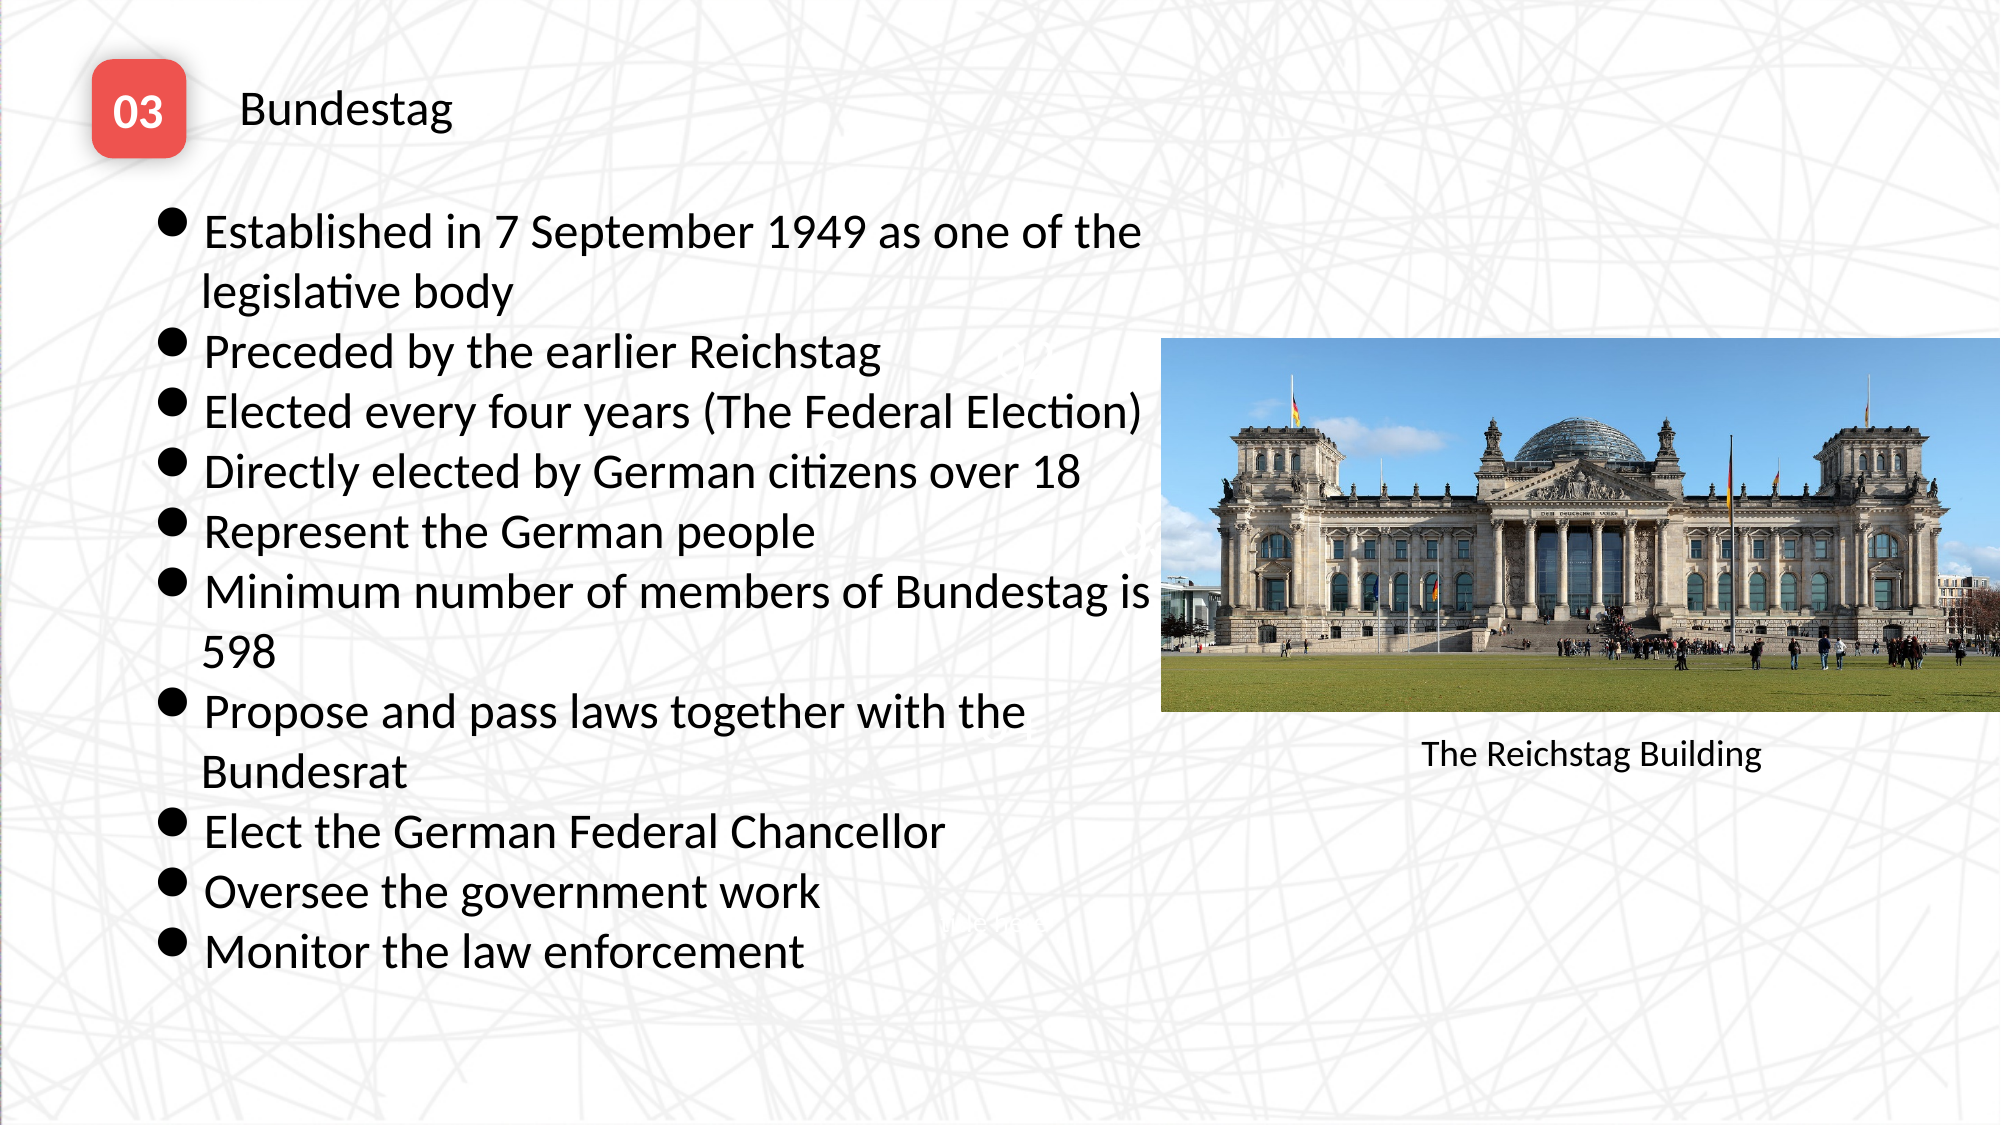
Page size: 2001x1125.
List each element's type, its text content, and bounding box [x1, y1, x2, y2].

text_box 03 [90, 58, 188, 160]
text_box The Reichstag Building [1406, 721, 1778, 781]
text_box Bundestag [224, 52, 766, 159]
text_box Established in 7 September 1949 as one of the legislative body Preceded by the earlier Reichstag Elected every four years (The Federal Election) Directly elected by German citizens over 18 Represent the German people Minimum number of members of Bundestag is 598 Propose and pass laws together with the Bundesrat Elect the German Federal Chancellor Oversee the government work Monitor the law enforcement [139, 191, 1214, 1032]
picture [0, 0, 2001, 1125]
